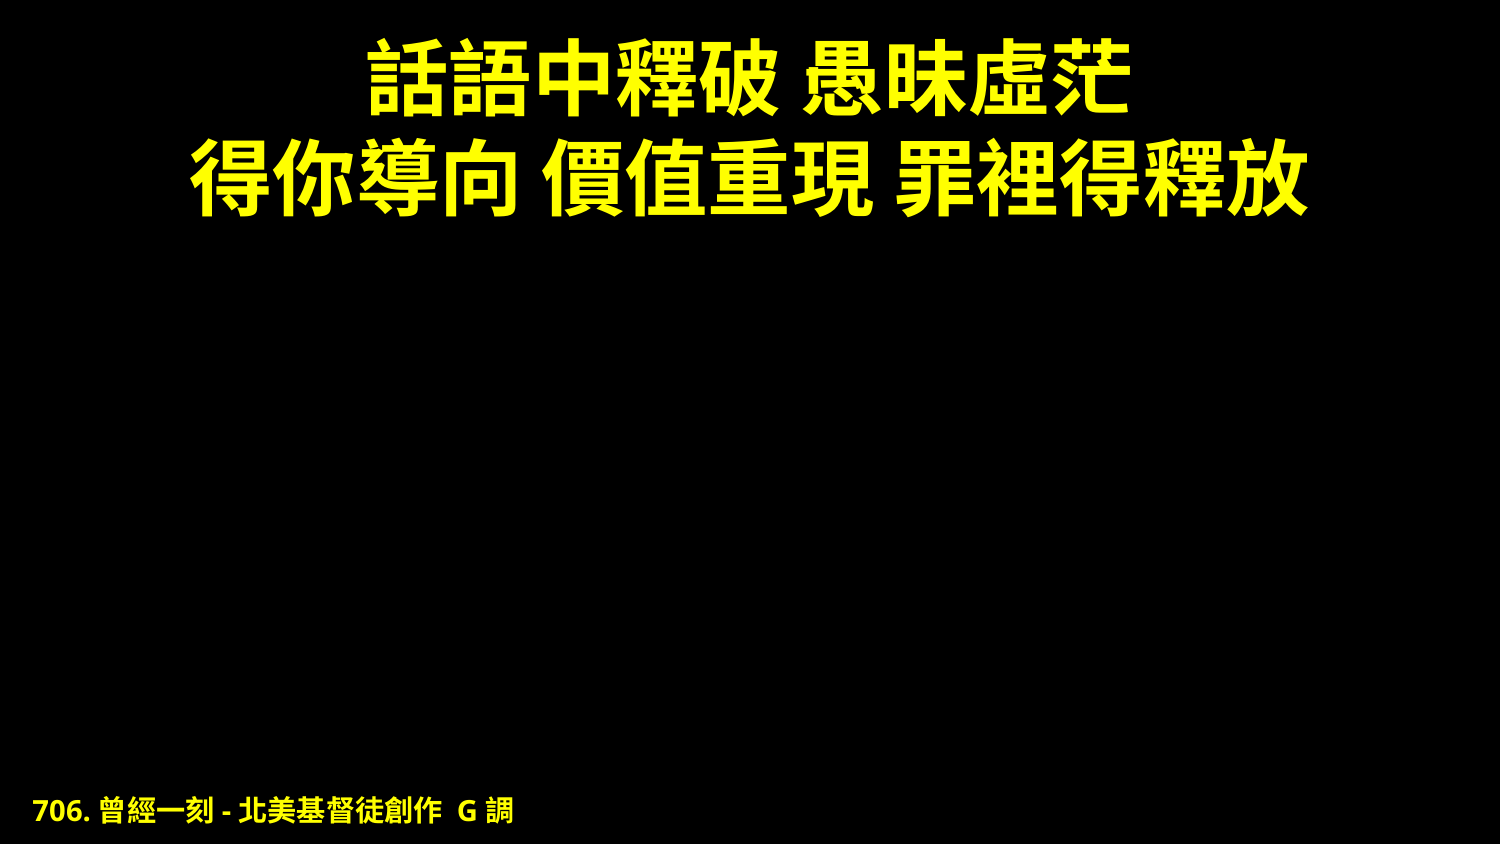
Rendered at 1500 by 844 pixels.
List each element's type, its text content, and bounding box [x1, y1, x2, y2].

title 話語中釋破 愚昧虛茫 得你導向 價值重現 罪裡得釋放 [0, 55, 1500, 197]
text_box 706.曾經一刻-北美基督徒創作 G調 [17, 784, 632, 835]
